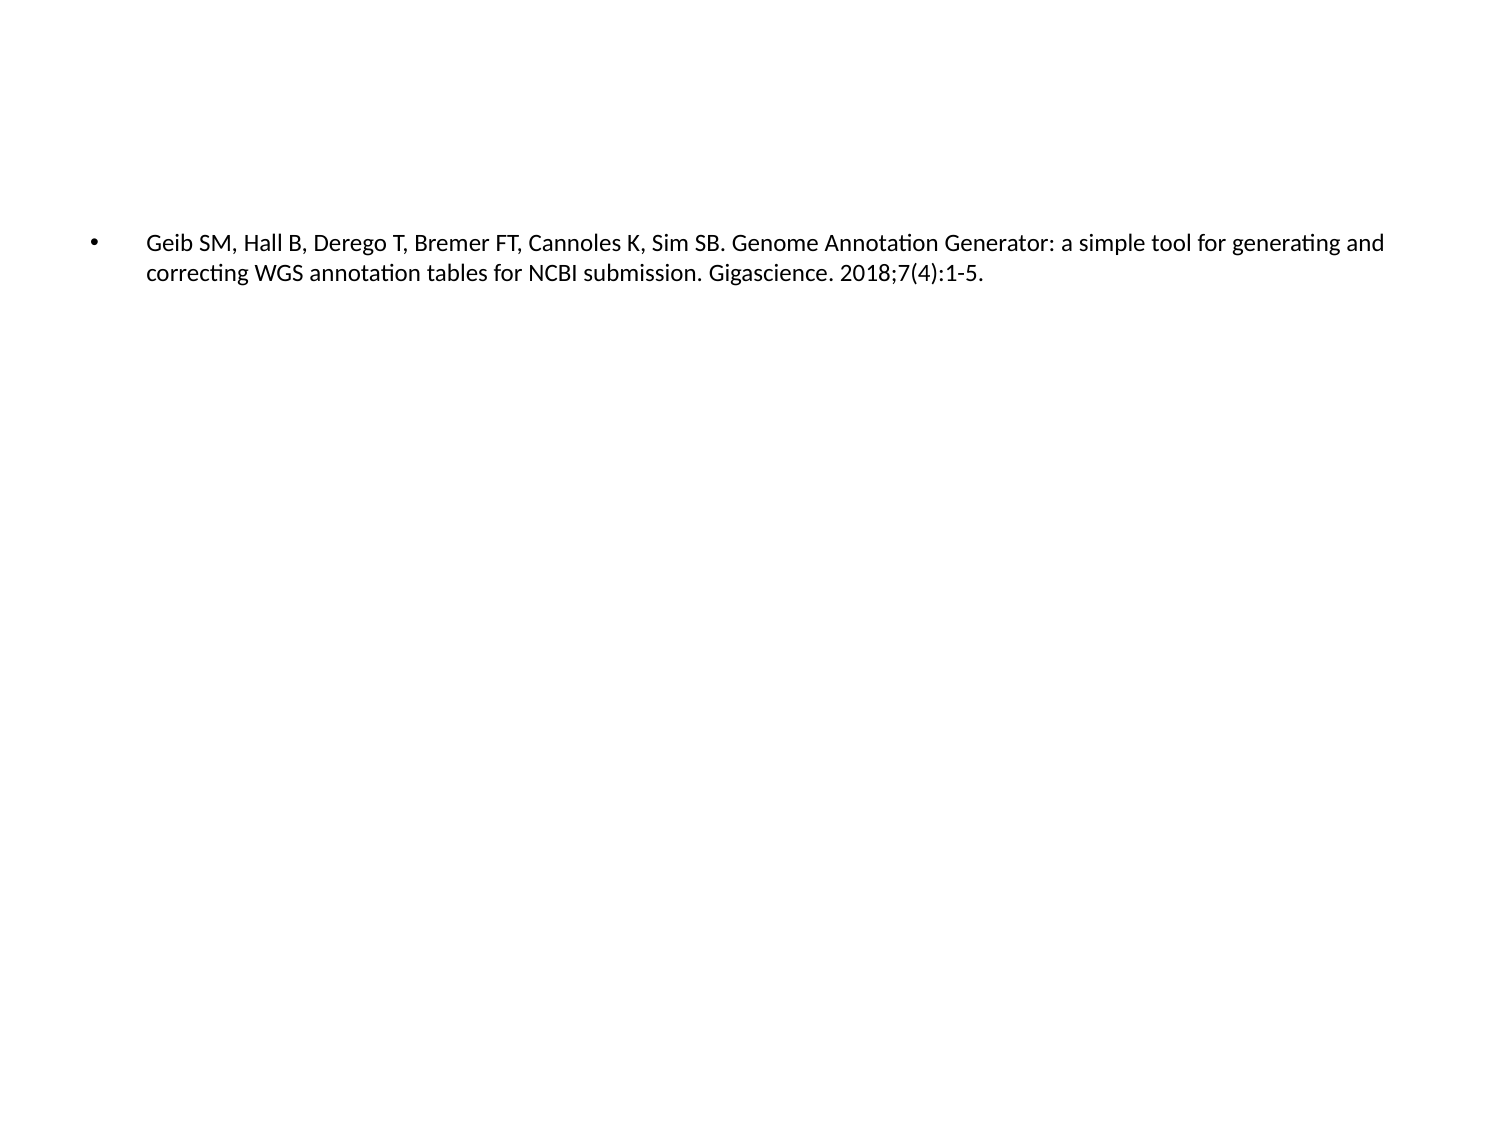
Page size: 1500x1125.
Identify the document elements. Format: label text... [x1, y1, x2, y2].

list Geib SM, Hall B, Derego T, Bremer FT, Cannoles K, Sim SB. Genome Annotation Generator: a simple tool for generating and correcting WGS annotation tables for NCBI submission. Gigascience. 2018;7(4):1-5. [75, 219, 1425, 1005]
